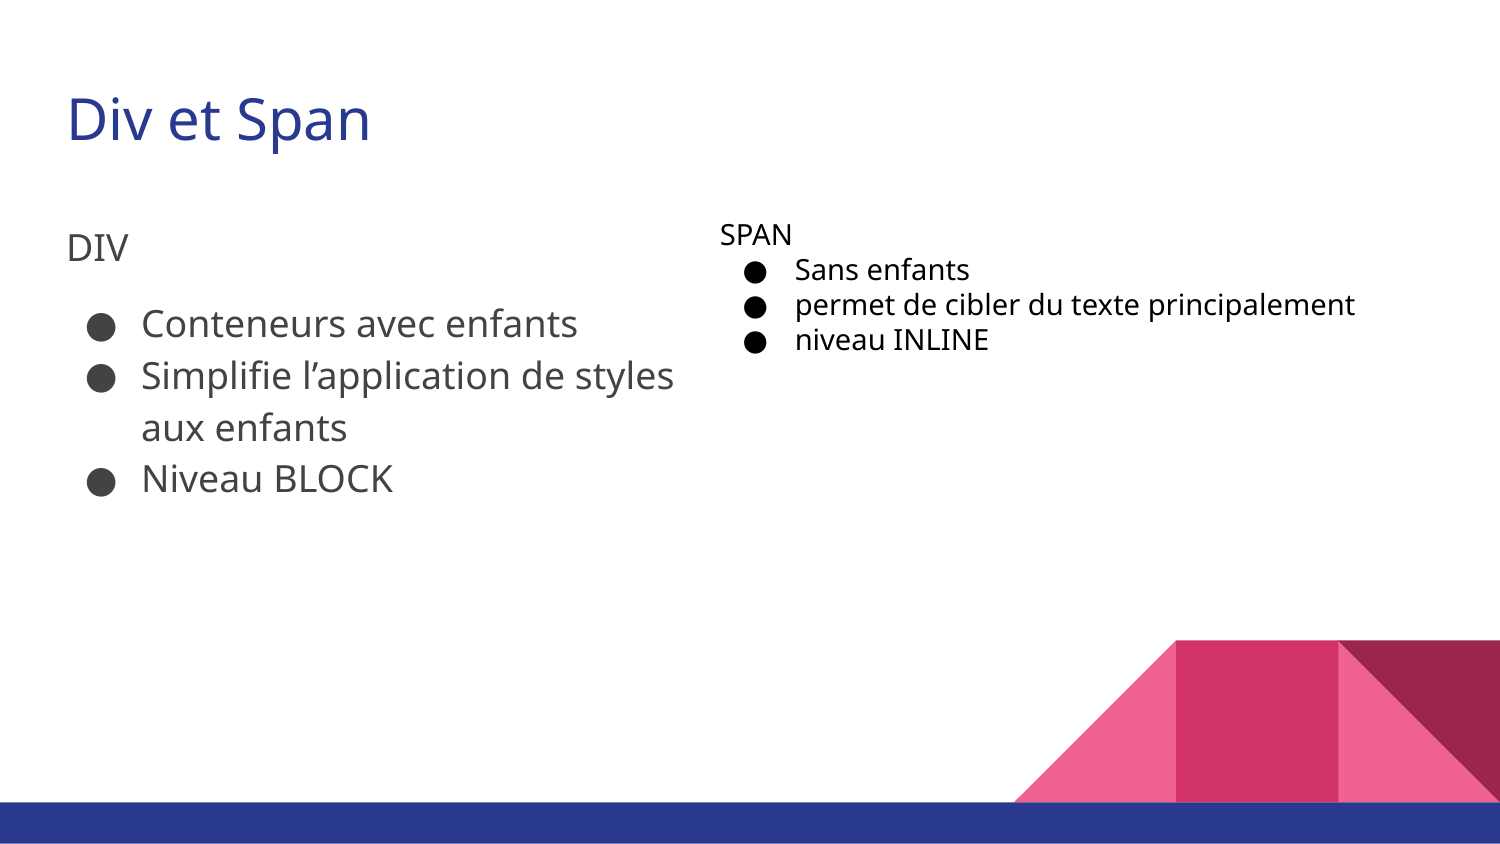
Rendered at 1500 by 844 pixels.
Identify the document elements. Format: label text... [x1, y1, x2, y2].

text_box SPAN Sans enfants permet de cibler du texte principalement niveau INLINE [704, 201, 1474, 407]
list DIV Conteneurs avec enfants Simplifie l’application de styles aux enfants Niveau BLOCK [51, 201, 697, 750]
title Div et Span [51, 67, 1449, 167]
